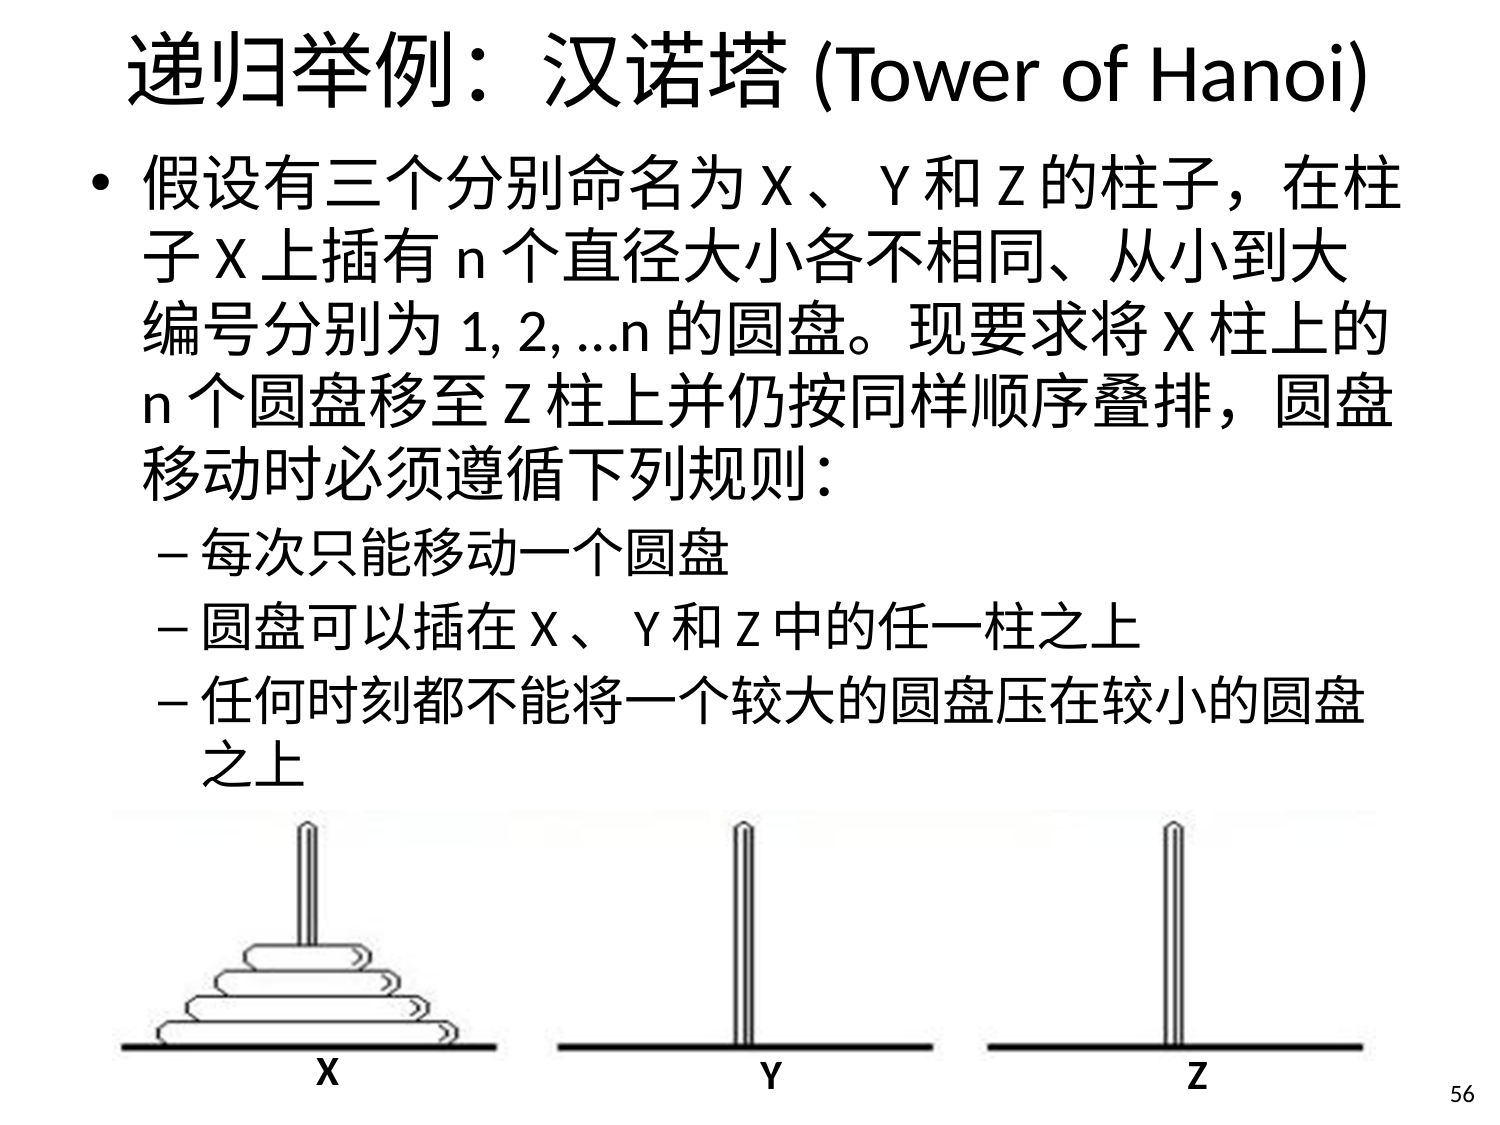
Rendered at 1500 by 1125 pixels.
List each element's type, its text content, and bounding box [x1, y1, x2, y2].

title 递归举例：汉诺塔(Tower of Hanoi) [73, 0, 1424, 138]
slide_number 55 [1435, 1070, 1500, 1125]
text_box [112, 810, 1376, 1107]
list 假设有三个分别命名为X、Y和Z的柱子，在柱子X上插有n个直径大小各不相同、从小到大编号分别为1, 2, …n的圆盘。现要求将X柱上的n个圆盘移至Z柱上并仍按同样顺序叠排，圆盘移动时必须遵循下列规则： 每次只能移动一个圆盘 圆盘可以插在X、Y和Z中的任一柱之上 任何时刻都不能将一个较大的圆盘压在较小的圆盘之上 [75, 137, 1425, 811]
